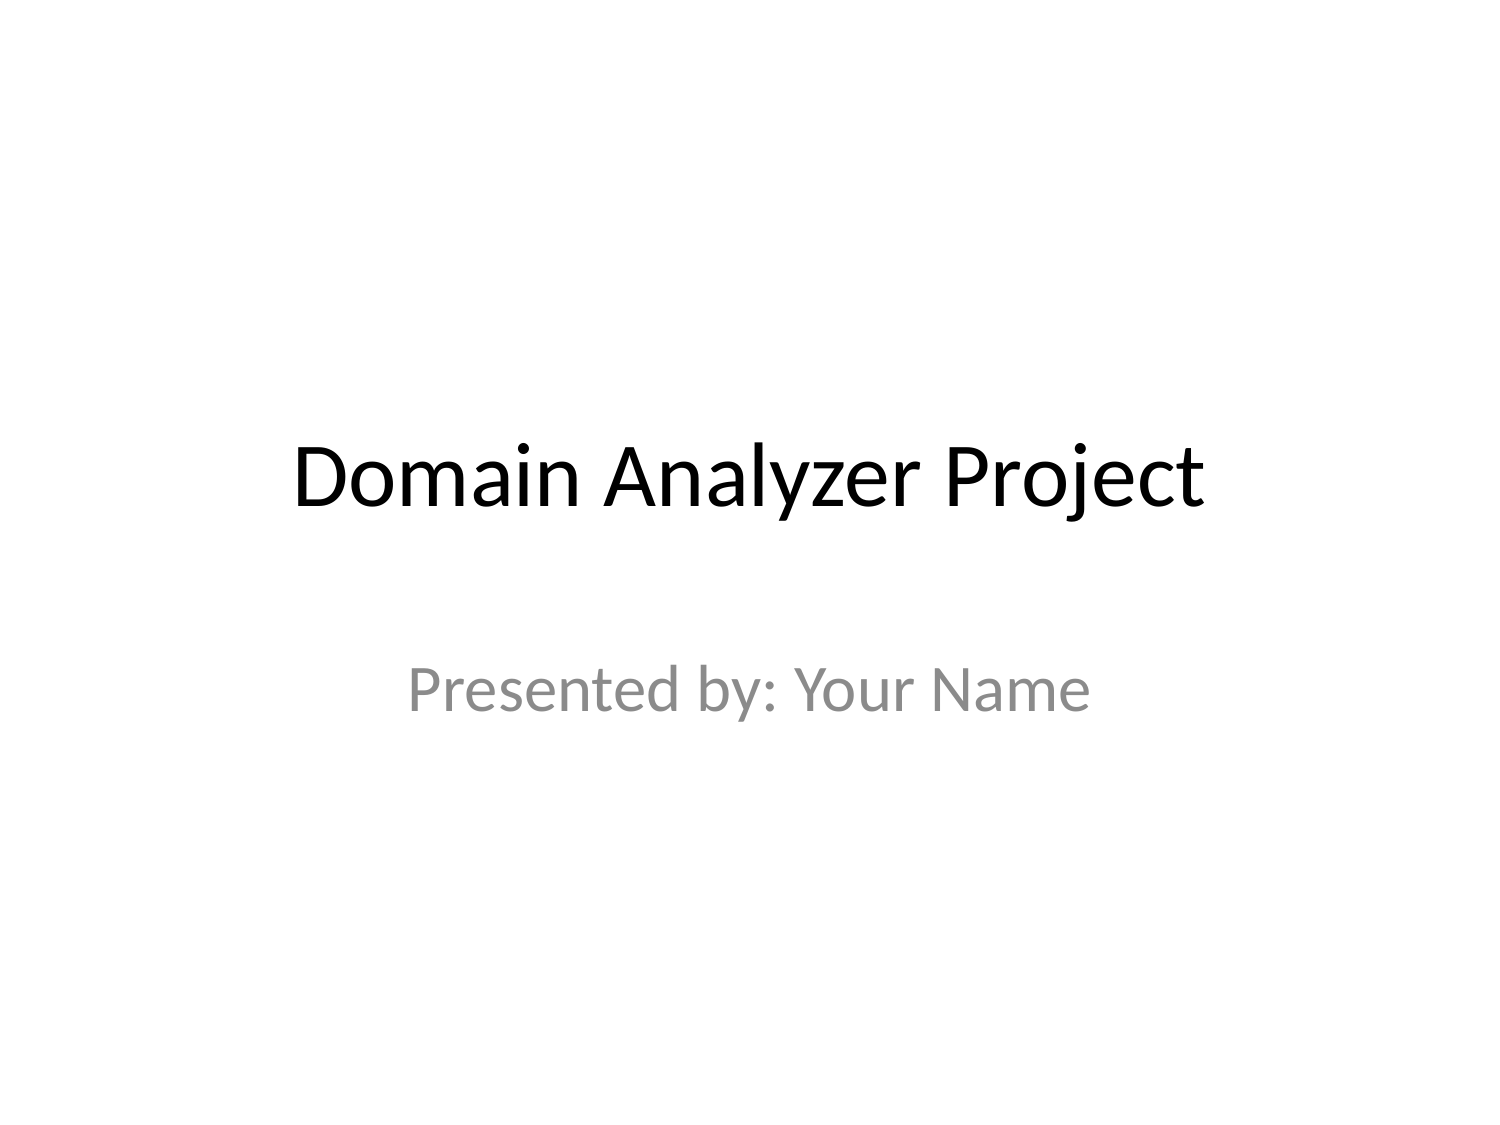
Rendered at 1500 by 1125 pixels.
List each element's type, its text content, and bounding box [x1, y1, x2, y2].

subtitle Presented by: Your Name [225, 637, 1275, 925]
title Domain Analyzer Project [112, 349, 1388, 591]
